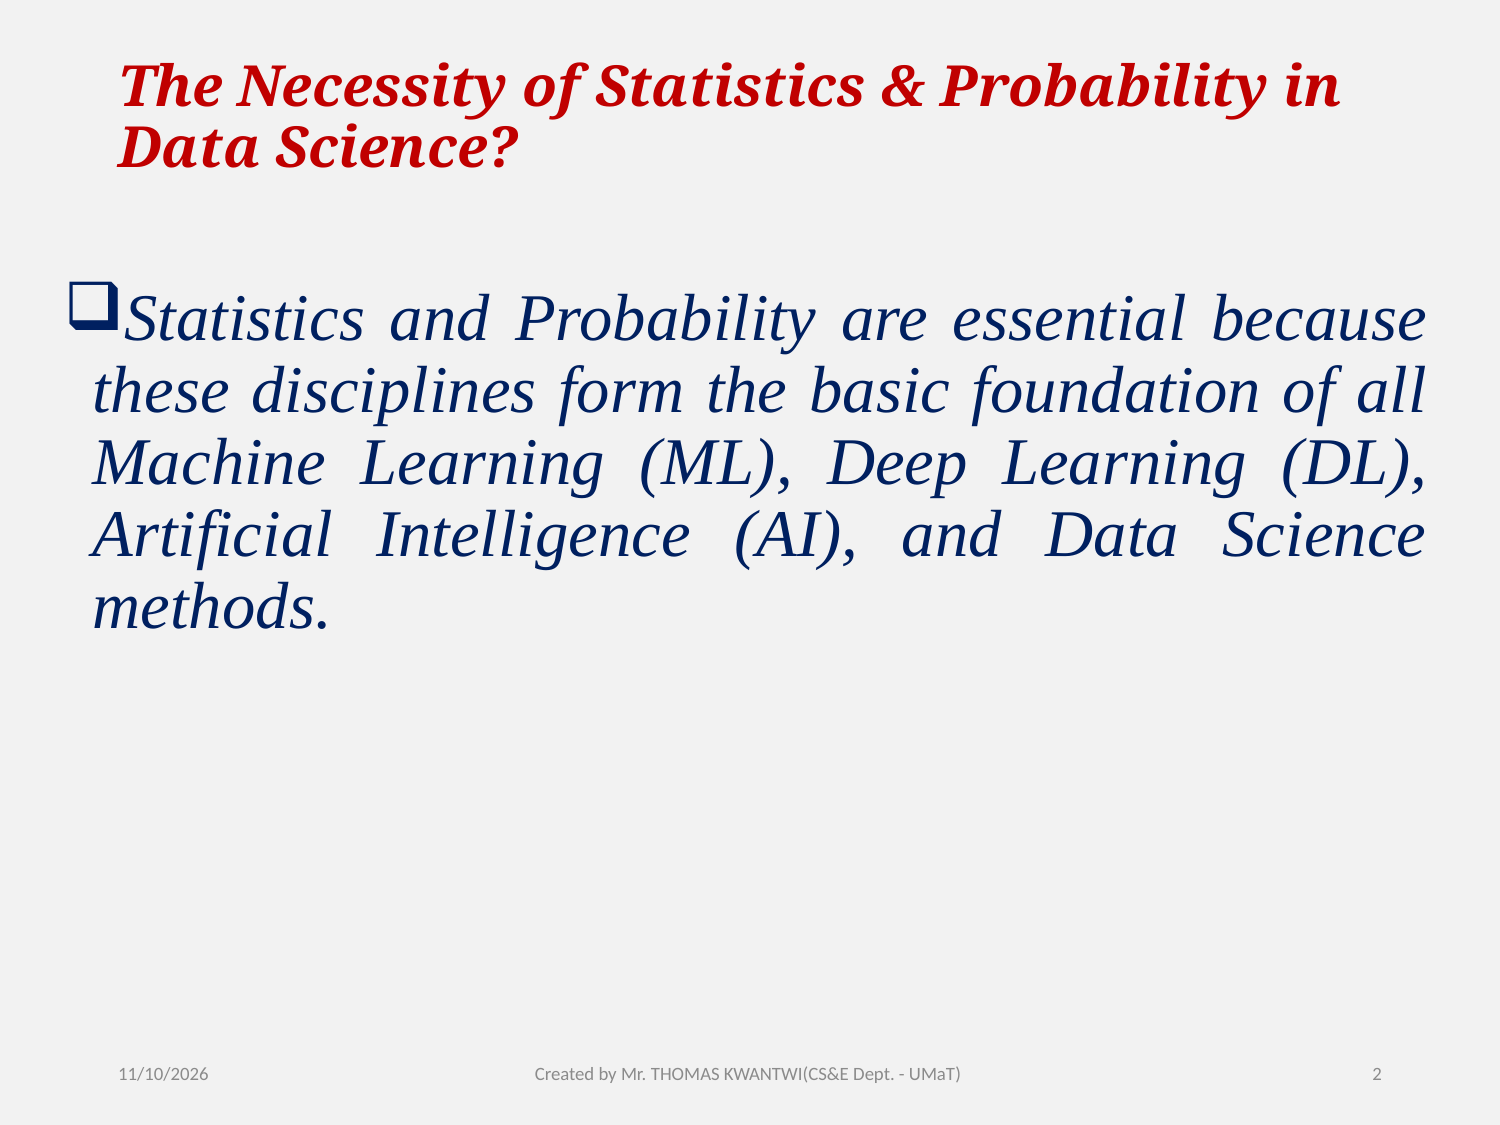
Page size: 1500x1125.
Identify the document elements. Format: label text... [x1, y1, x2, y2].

slide_number 2 [1059, 1042, 1397, 1103]
footer Created by Mr. THOMAS KWANTWI(CS&E Dept. - UMaT) [496, 1042, 1004, 1103]
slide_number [103, 1042, 441, 1103]
title The Necessity of Statistics & Probability in Data Science? [103, 50, 1397, 188]
list Statistics and Probability are essential because these disciplines form the basic foundation of all Machine Learning (ML), Deep Learning (DL), Artificial Intelligence (AI), and Data Science methods. [49, 275, 1445, 1051]
